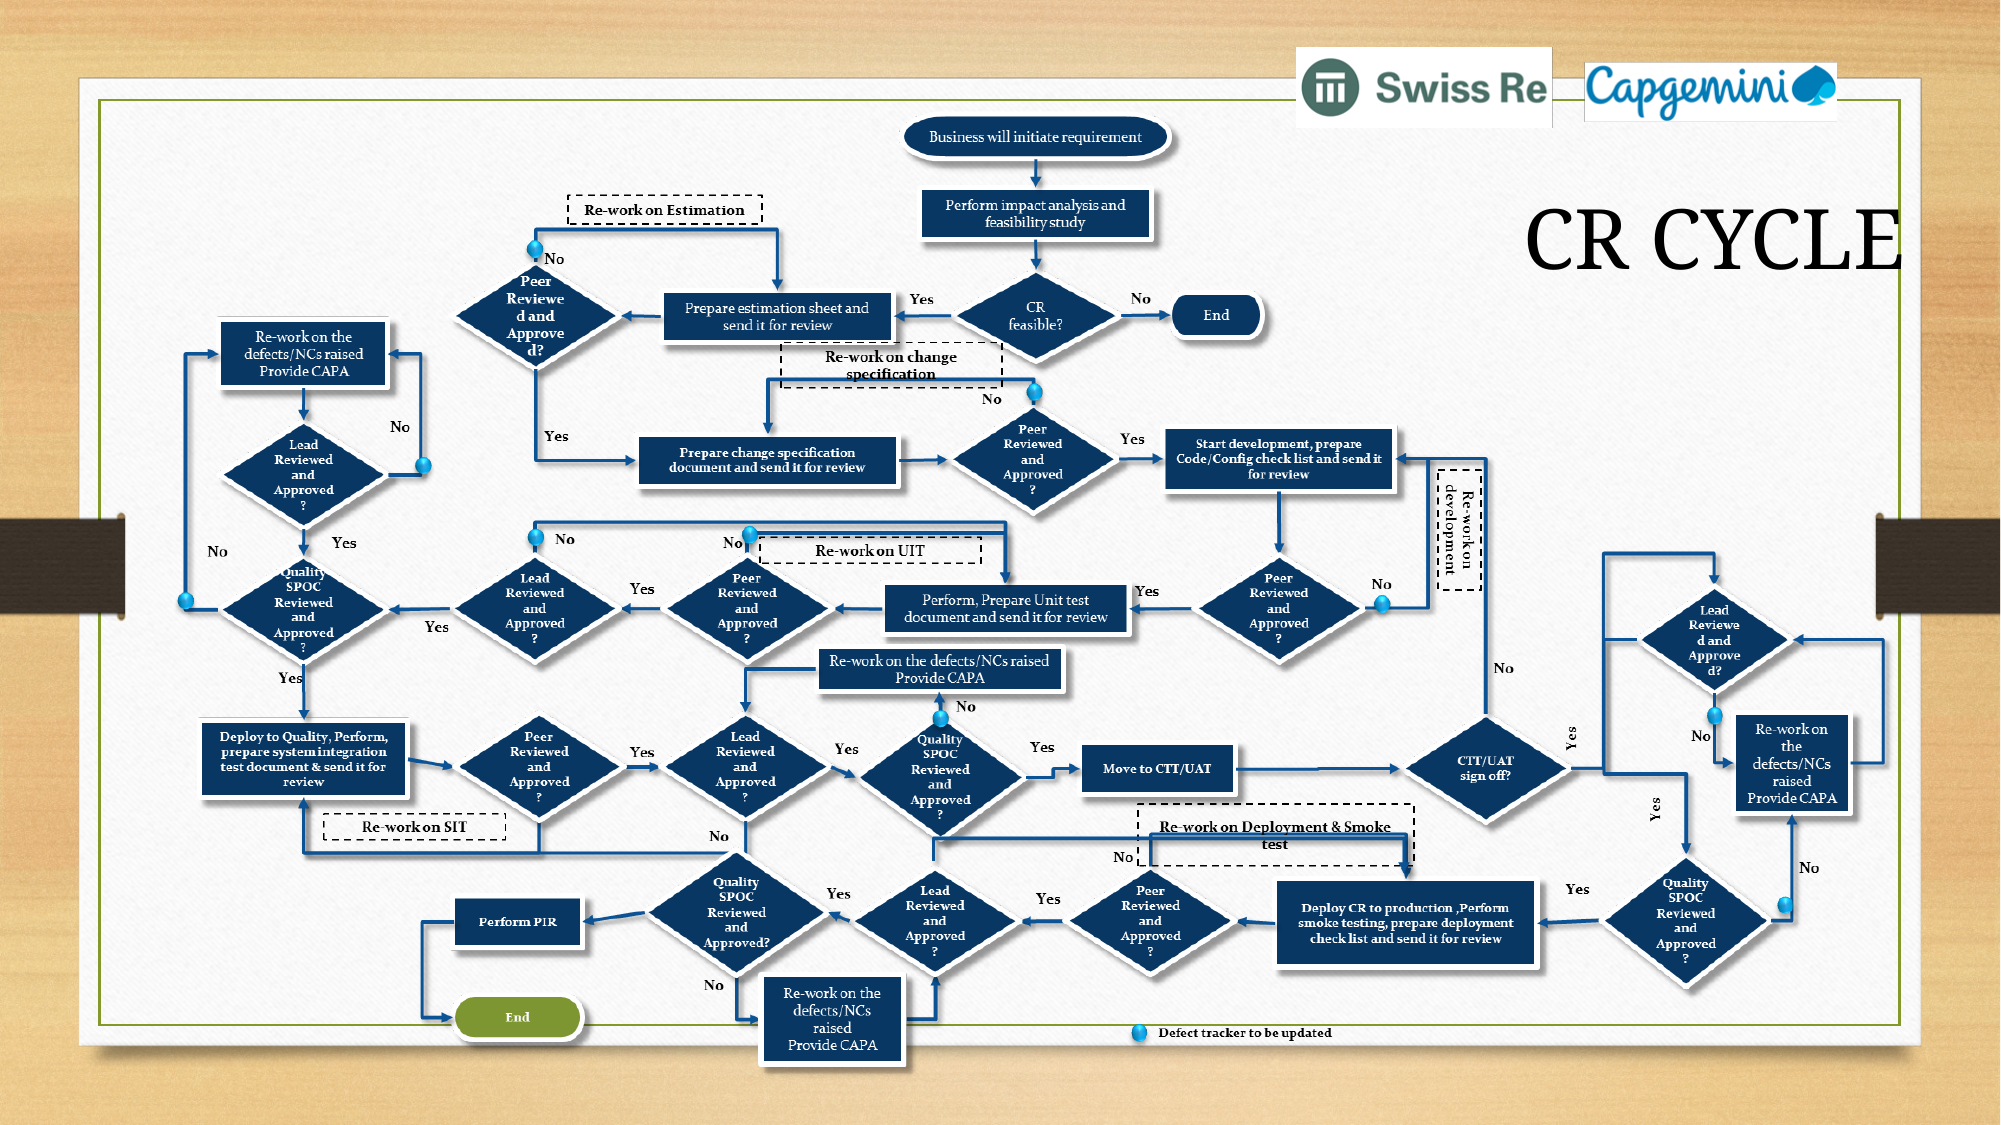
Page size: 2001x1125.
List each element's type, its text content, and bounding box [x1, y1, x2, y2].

text_box CR Cycle [1896, 190, 1921, 353]
picture [0, 0, 2001, 1125]
